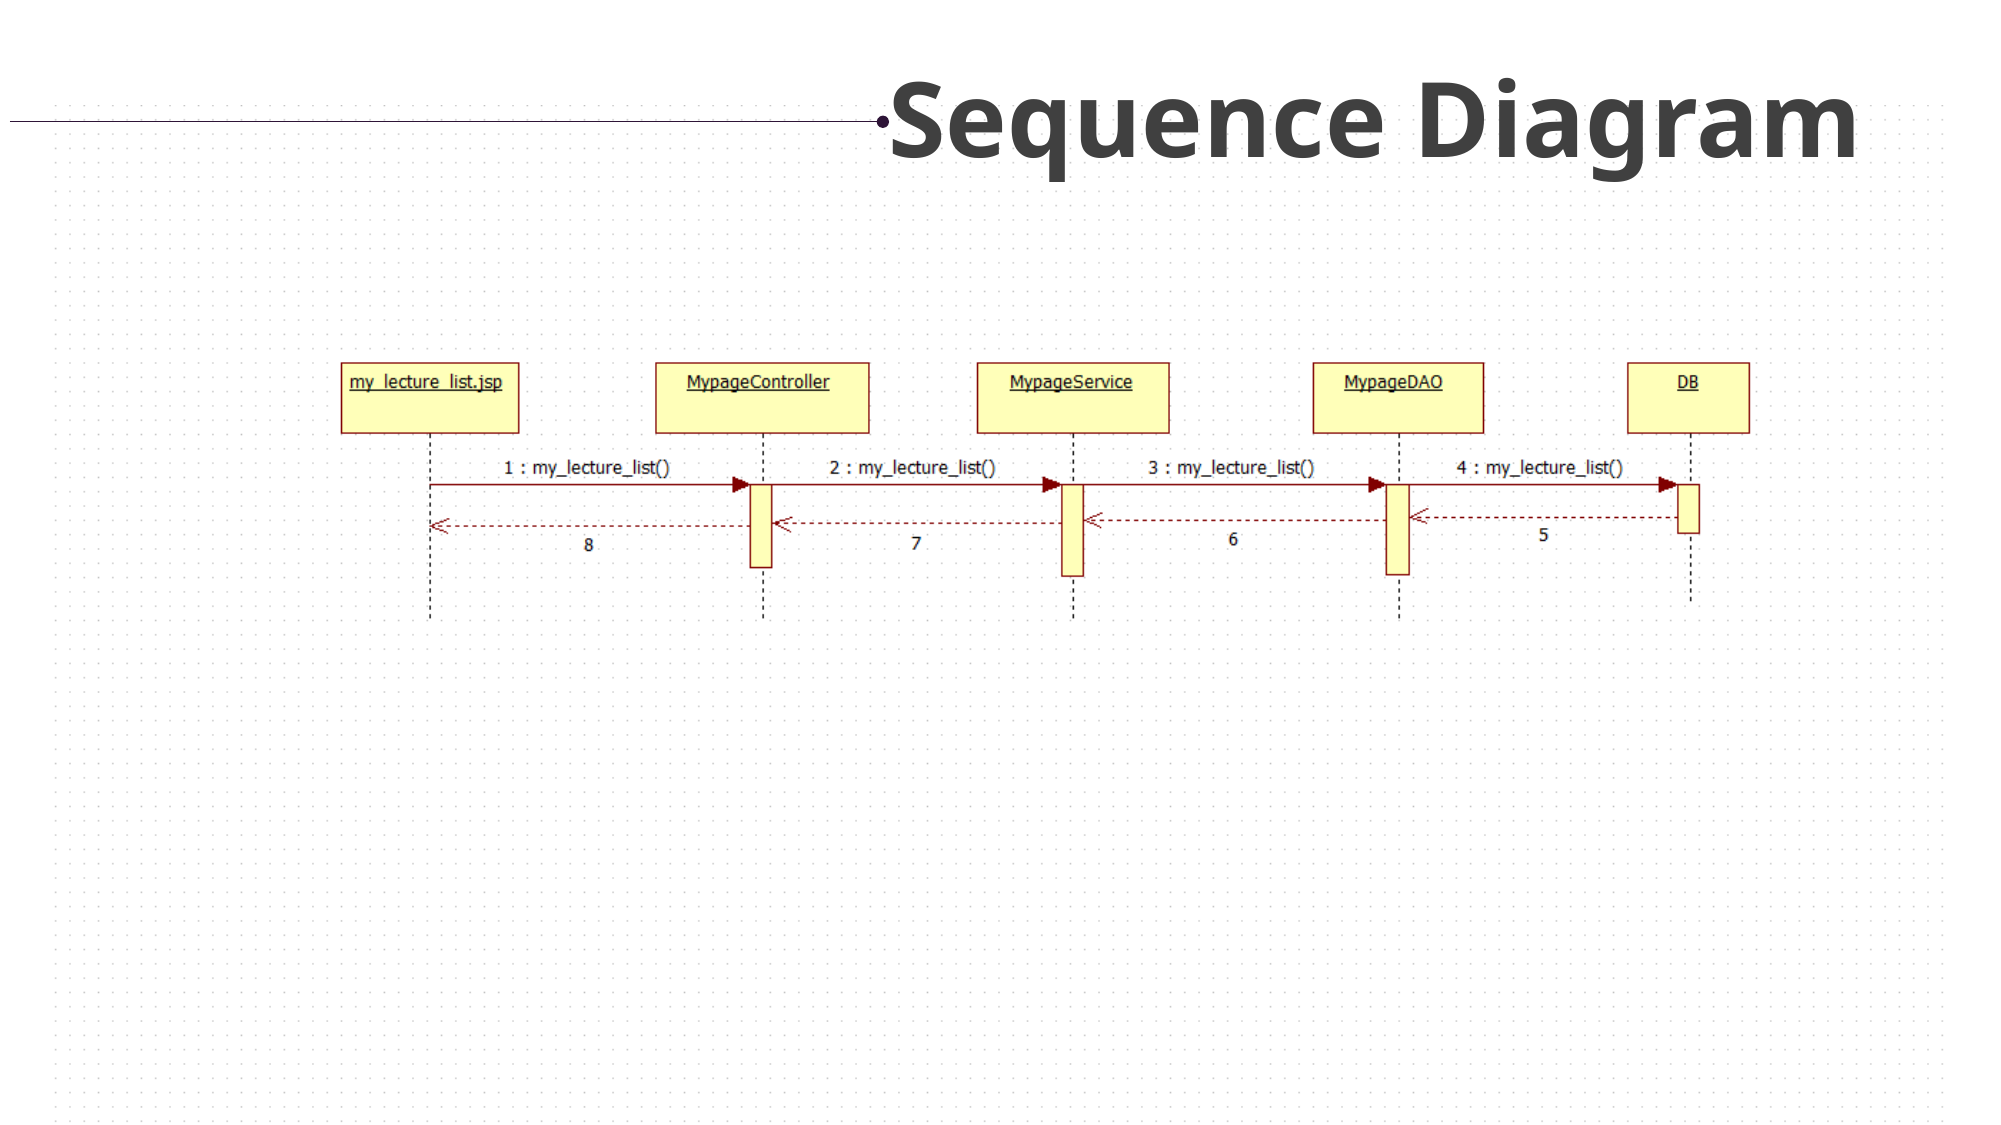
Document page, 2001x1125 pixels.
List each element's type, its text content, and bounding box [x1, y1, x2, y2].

picture [52, 105, 1948, 1125]
text_box Sequence Diagram [137, 53, 1863, 105]
